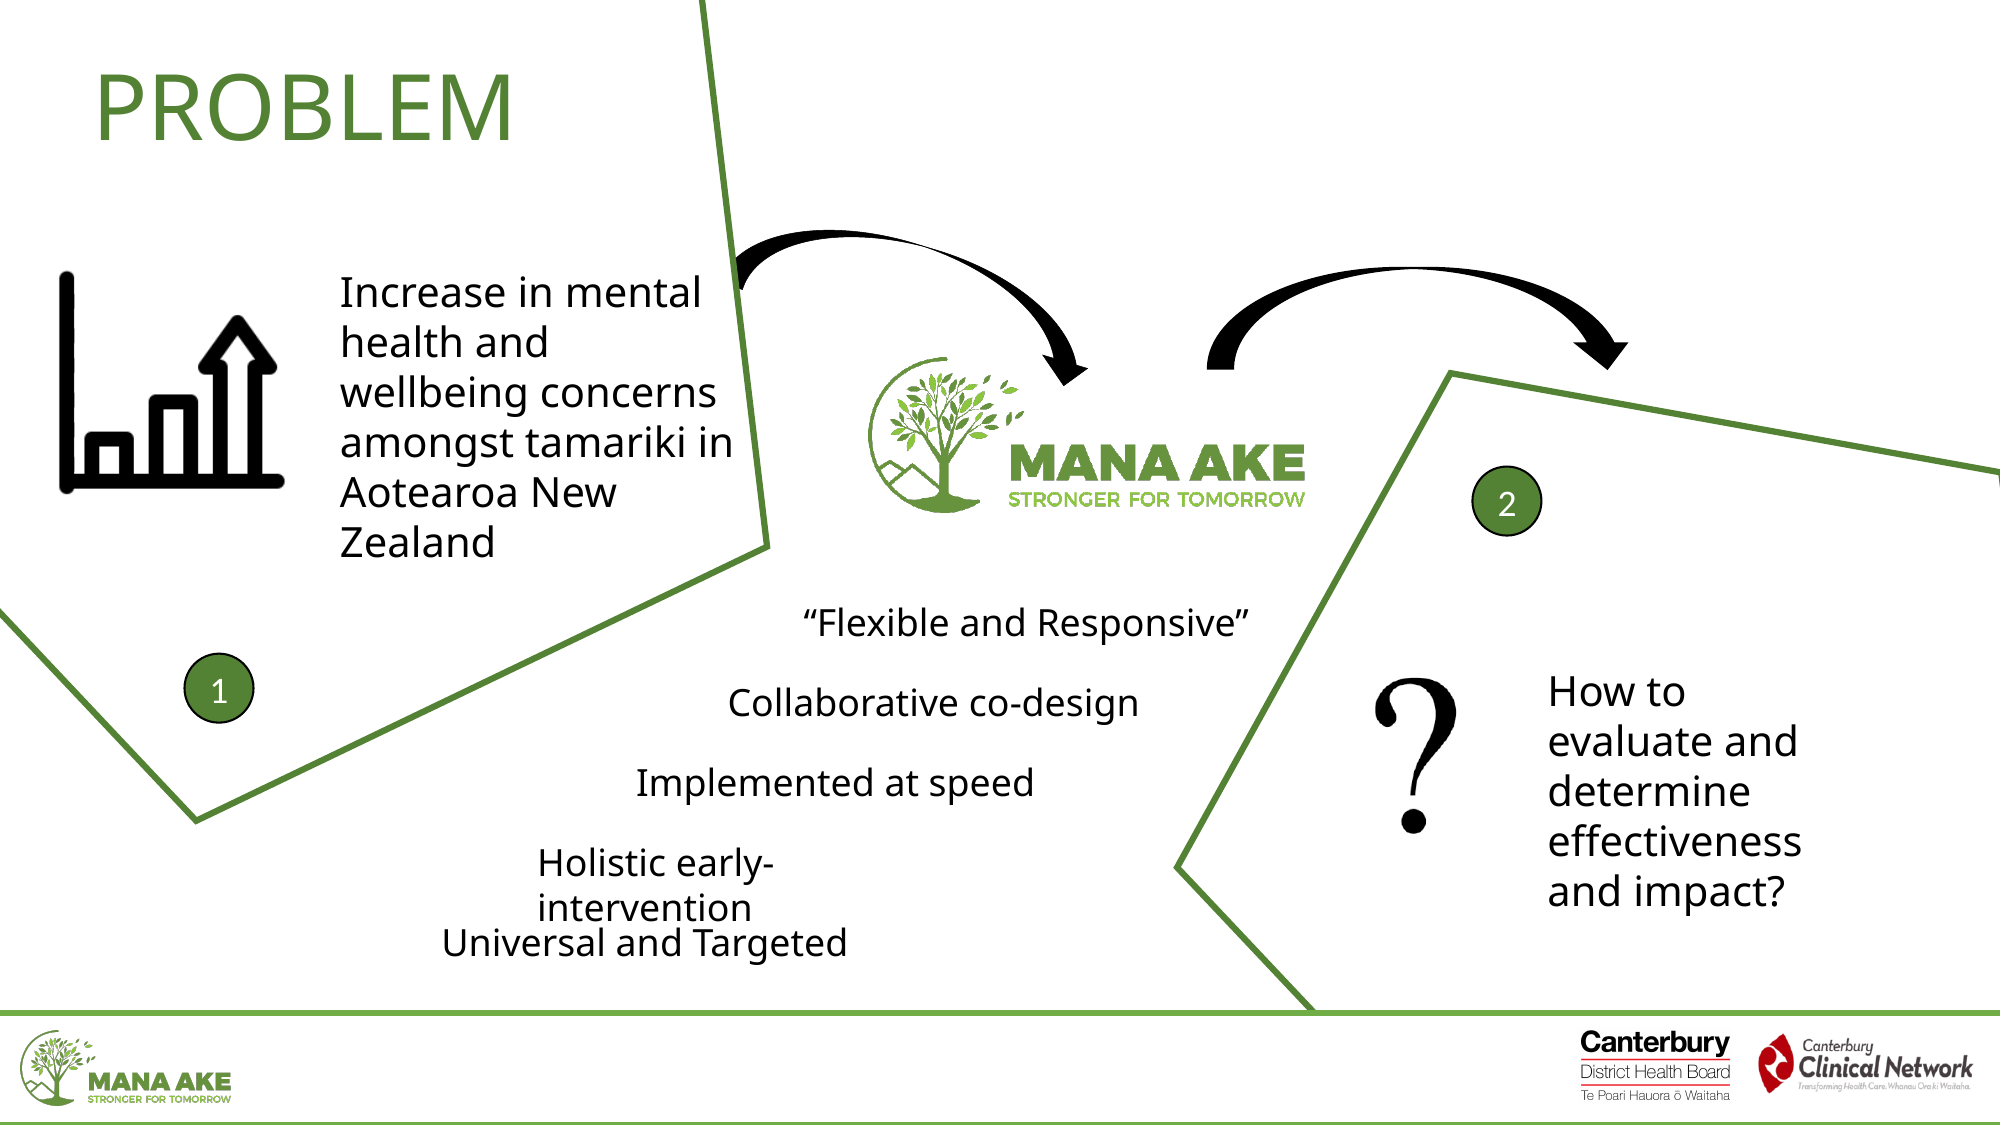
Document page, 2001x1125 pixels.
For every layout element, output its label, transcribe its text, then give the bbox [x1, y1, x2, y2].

text_box Collaborative co-design [712, 671, 1156, 732]
picture [1578, 1027, 1733, 1103]
text_box 1 [183, 652, 255, 724]
text_box [1175, 372, 2000, 1012]
title PROBLEM [77, 47, 1180, 175]
picture [20, 1030, 231, 1106]
text_box [0, 0, 734, 823]
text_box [22, 259, 297, 526]
text_box [1208, 266, 1629, 371]
text_box Implemented at speed [621, 751, 1051, 812]
picture [1745, 1030, 1980, 1098]
text_box [734, 229, 1076, 357]
text_box [762, 495, 769, 551]
text_box Universal and Targeted [426, 911, 864, 971]
text_box How to evaluate and determine effectiveness and impact? [1532, 657, 1867, 973]
text_box [0, 1012, 2000, 1125]
picture [1327, 668, 1502, 843]
text_box Holistic early-intervention [522, 831, 1000, 937]
text_box 2 [1471, 465, 1543, 537]
text_box “Flexible and Responsive” [788, 591, 1265, 652]
text_box Increase in mental health and wellbeing concerns amongst tamariki in Aotearoa New Zealand [325, 258, 762, 574]
picture [868, 357, 1305, 513]
